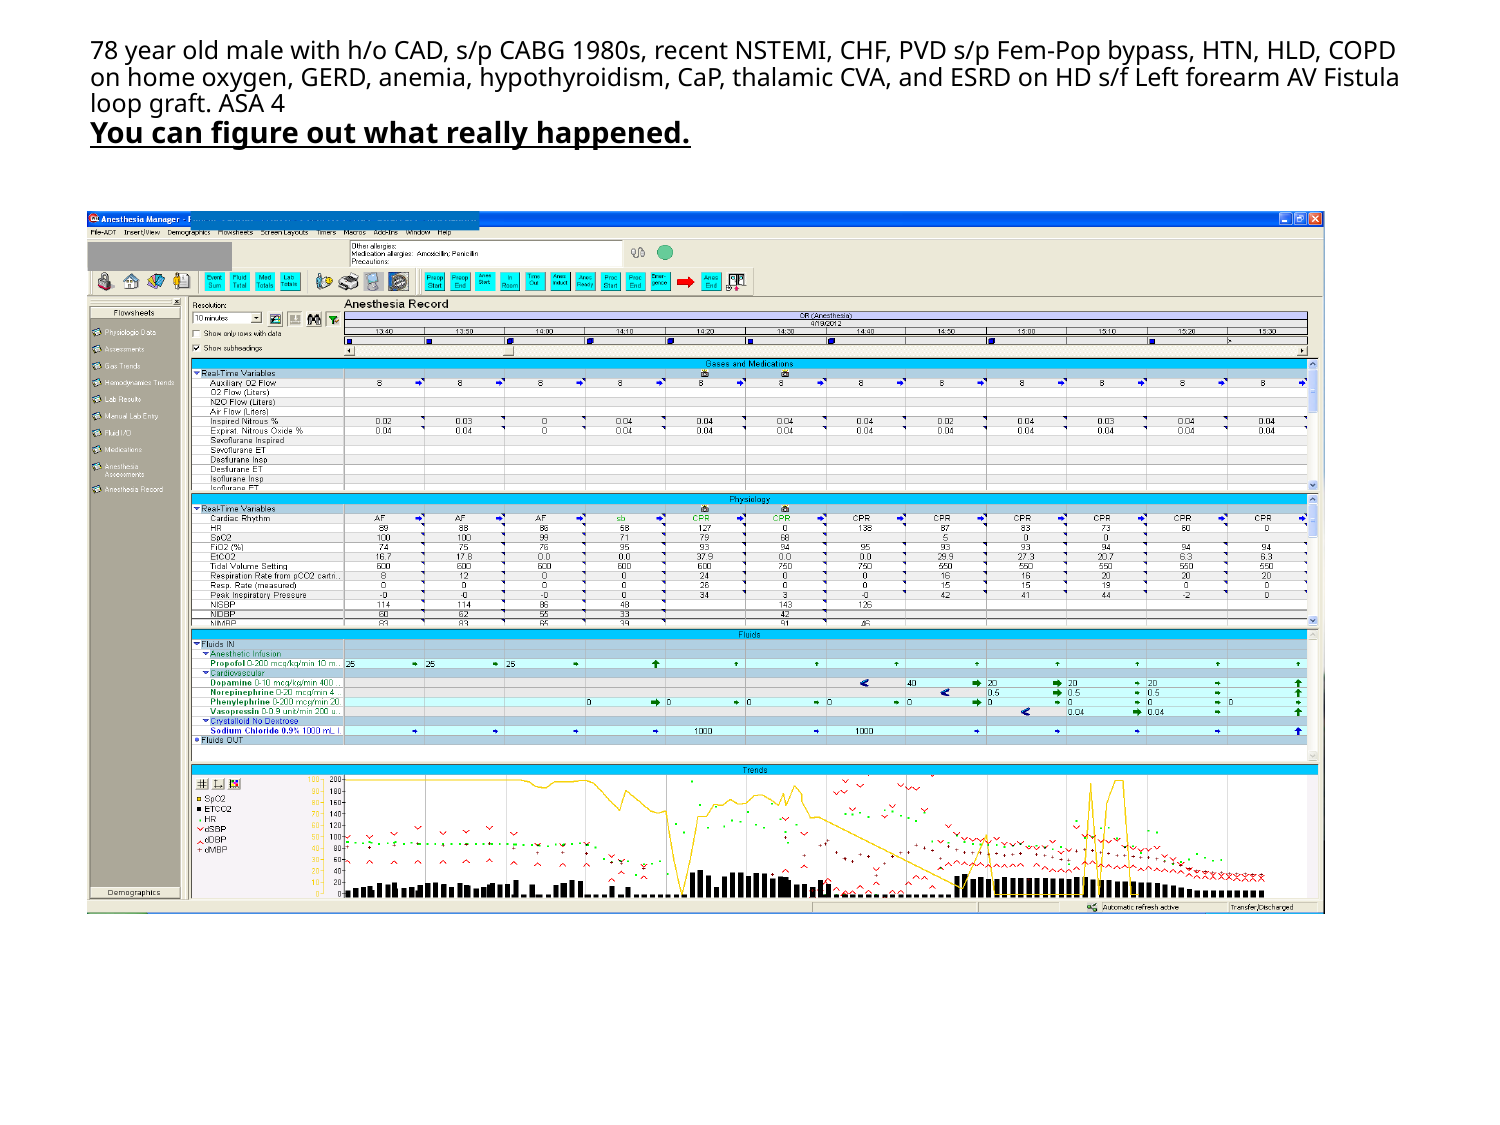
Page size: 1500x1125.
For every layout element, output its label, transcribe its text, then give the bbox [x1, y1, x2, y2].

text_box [87, 211, 1325, 914]
title 78 year old male with h/o CAD, s/p CABG 1980s, recent NSTEMI, CHF, PVD s/p Fem-Pop bypass, HTN, HLD, COPD on home oxygen, GERD, anemia, hypothyroidism, CaP, thalamic CVA, and ESRD on HD s/f Left forearm AV Fistula loop graft. ASA 4 You can figure out what really happened. [75, 0, 1425, 188]
